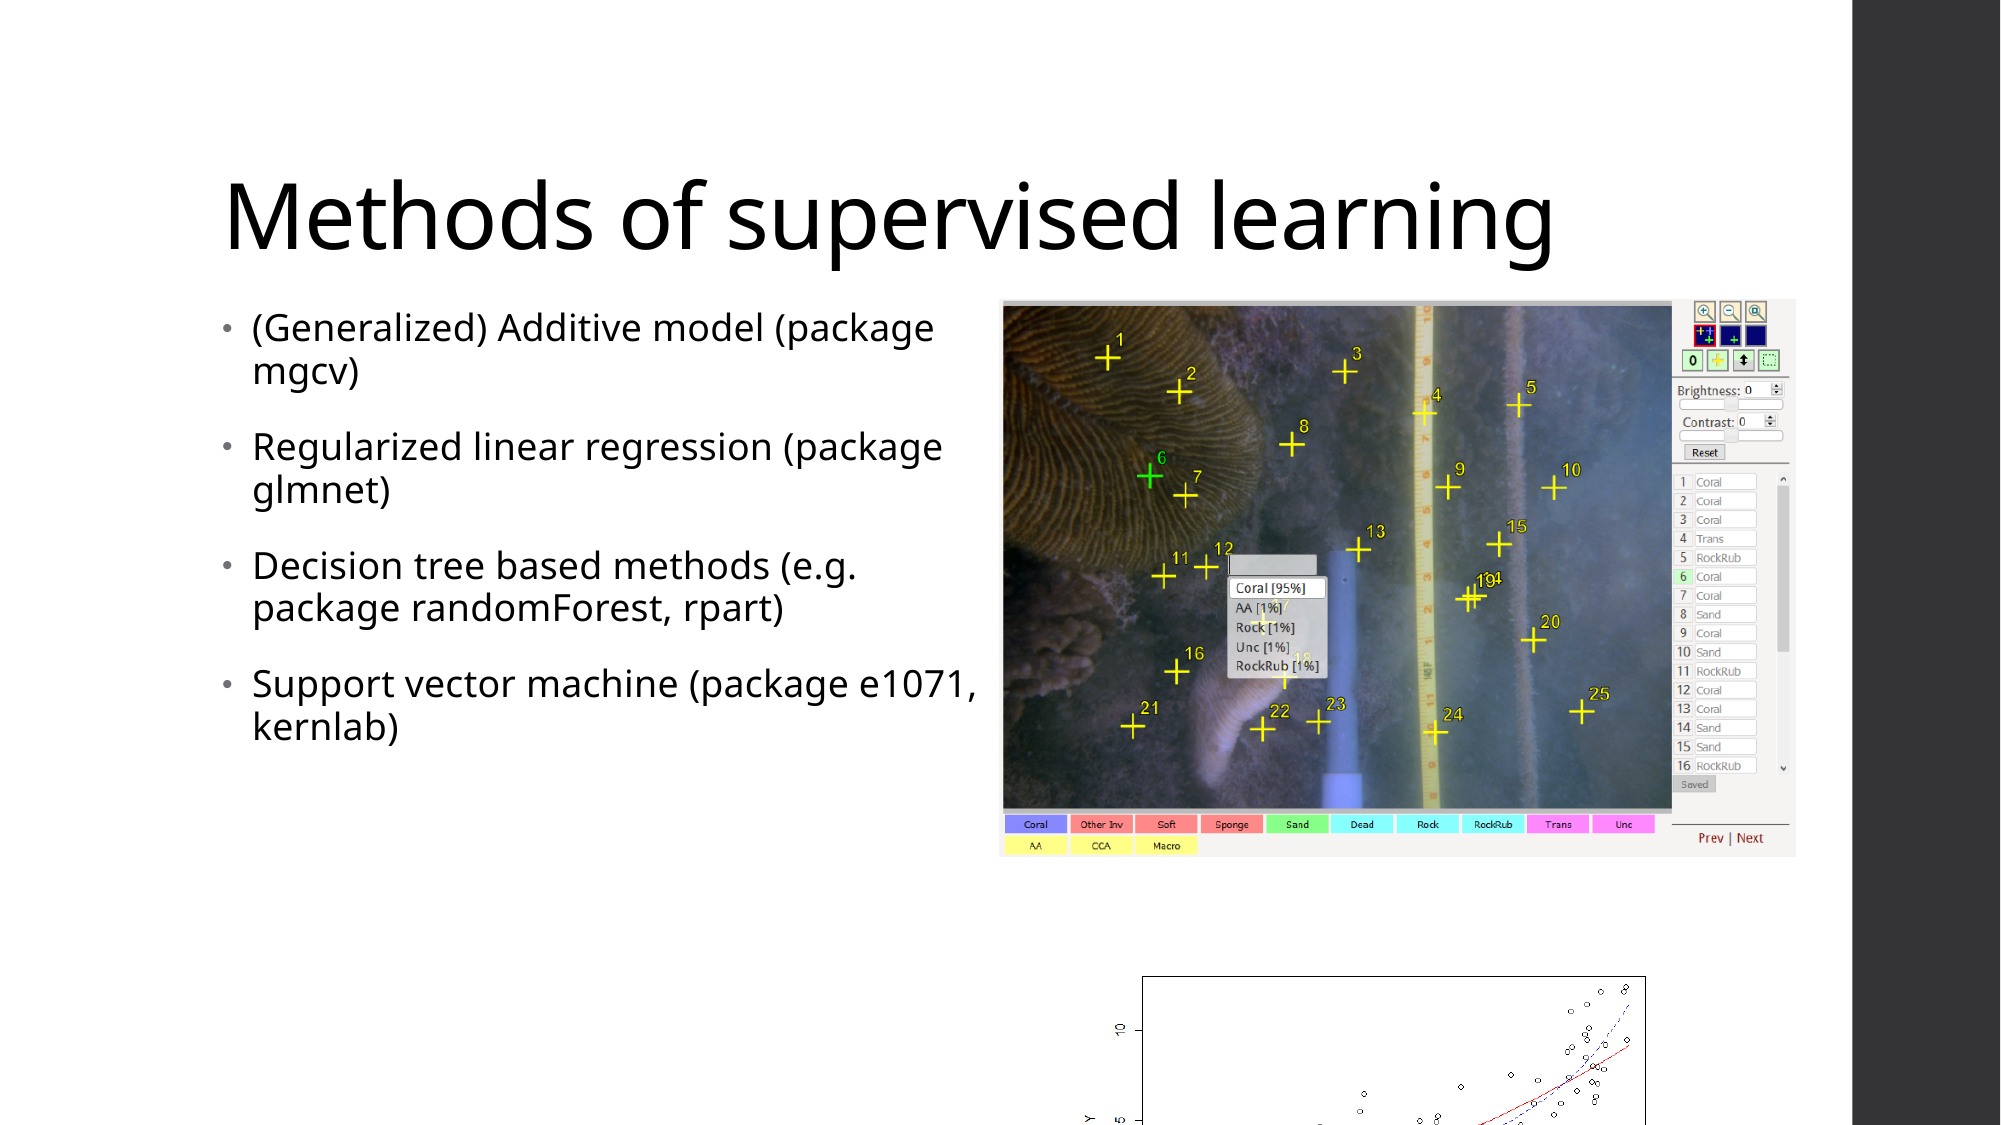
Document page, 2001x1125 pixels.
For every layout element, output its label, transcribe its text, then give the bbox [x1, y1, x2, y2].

picture [1080, 914, 1677, 1125]
title Methods of supervised learning [206, 60, 1797, 278]
picture [999, 299, 1797, 857]
list (Generalized) Additive model (package mgcv) Regularized linear regression (package glmnet) Decision tree based methods (e.g. package randomForest, rpart) Support vector machine (package e1071, kernlab) [206, 299, 1000, 1014]
